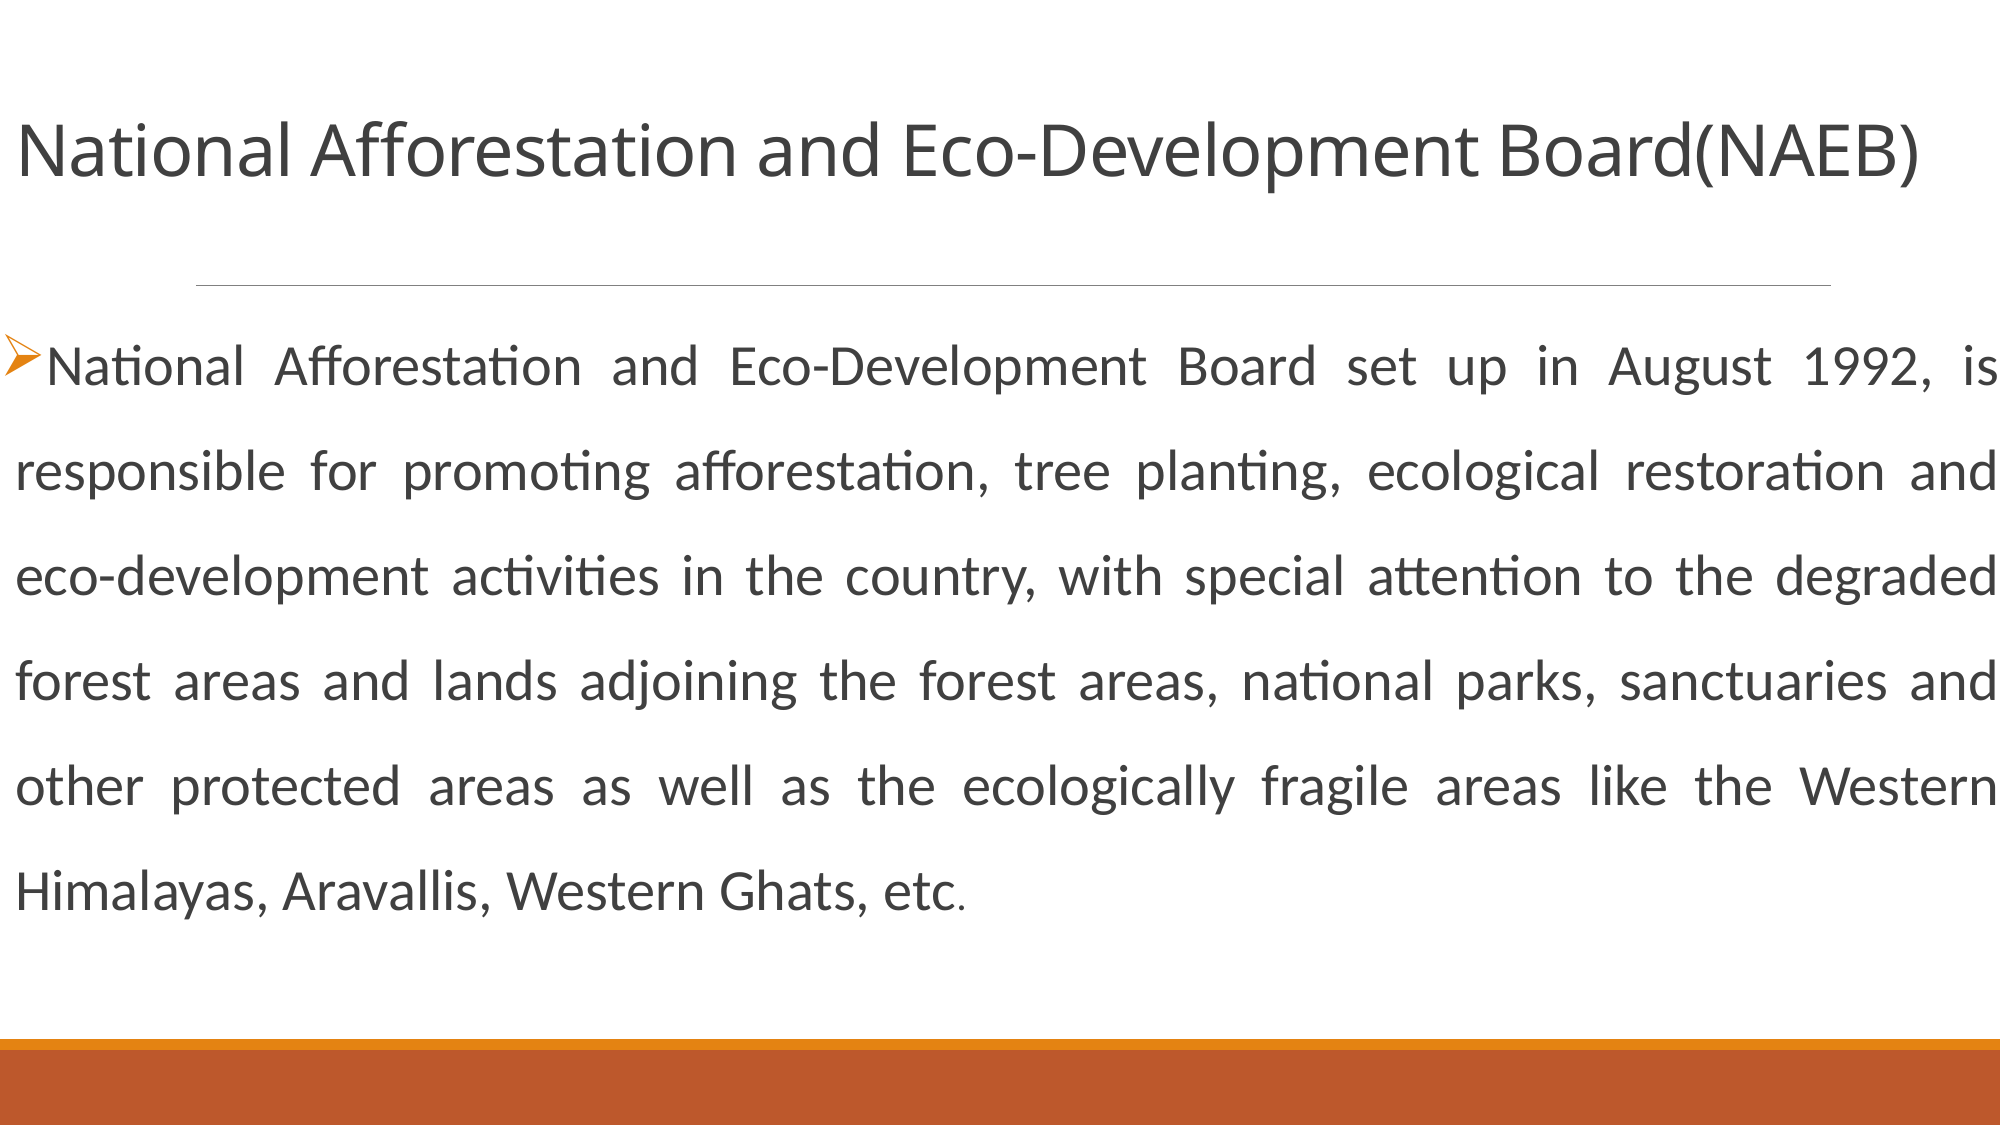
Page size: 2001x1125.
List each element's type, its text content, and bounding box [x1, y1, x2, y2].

title National Afforestation and Eco-Development Board(NAEB) [0, 47, 2000, 285]
list National Afforestation and Eco-Development Board set up in August 1992, is responsible for promoting afforestation, tree planting, ecological restoration and eco-development activities in the country, with special attention to the degraded forest areas and lands adjoining the forest areas, national parks, sanctuaries and other protected areas as well as the ecologically fragile areas like the Western Himalayas, Aravallis, Western Ghats, etc. [0, 285, 2000, 1055]
